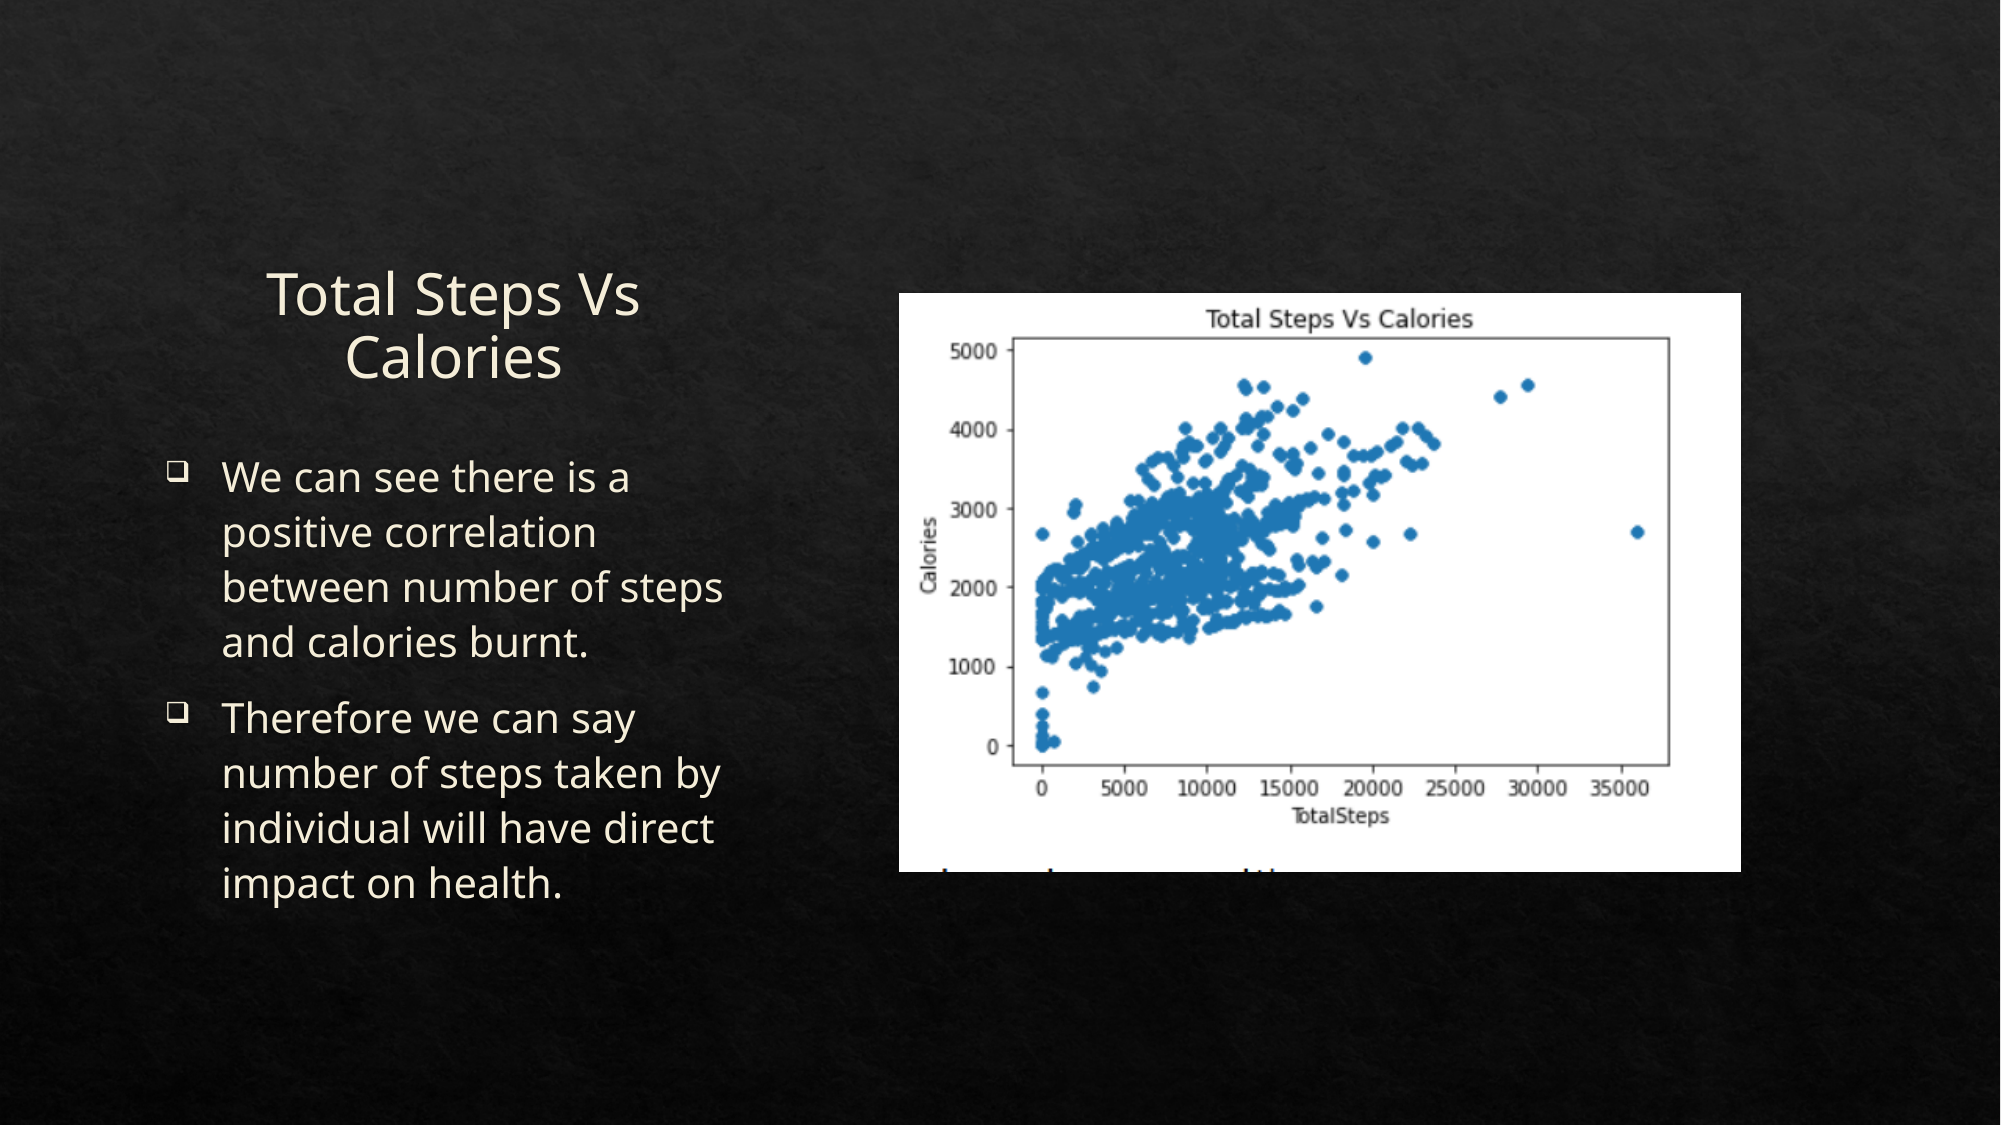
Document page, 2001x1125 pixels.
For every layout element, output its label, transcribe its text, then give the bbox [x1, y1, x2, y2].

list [899, 293, 1741, 872]
title Total Steps Vs Calories [149, 99, 758, 399]
list We can see there is a positive correlation between number of steps and calories burnt. Therefore we can say number of steps taken by individual will have direct impact on health. [149, 438, 758, 934]
